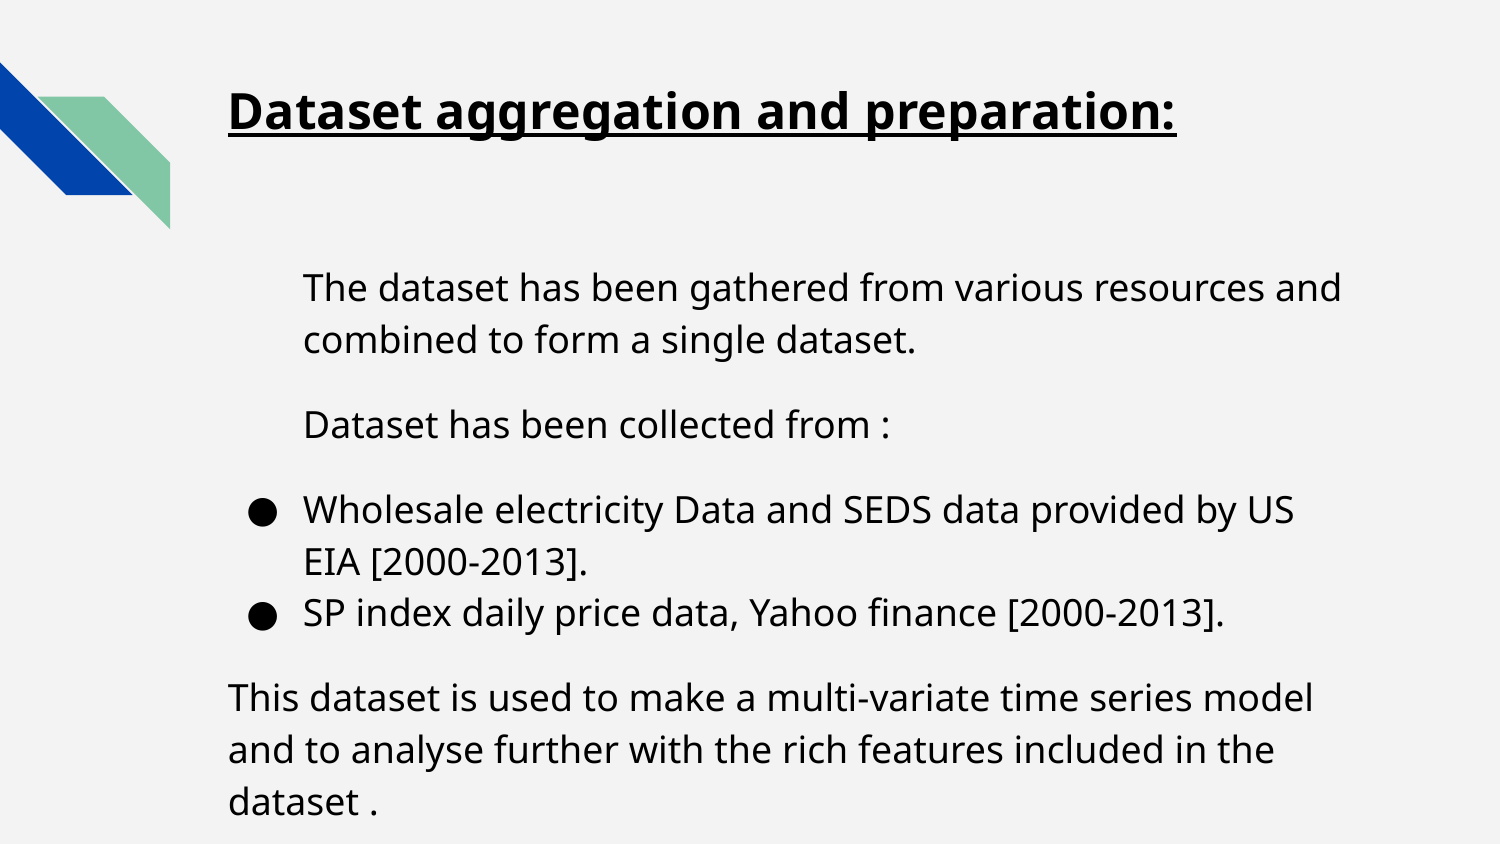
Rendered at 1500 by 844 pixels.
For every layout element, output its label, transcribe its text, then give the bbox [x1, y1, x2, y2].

list The dataset has been gathered from various resources and combined to form a single dataset. Dataset has been collected from : Wholesale electricity Data and SEDS data provided by US EIA [2000-2013]. SP index daily price data, Yahoo finance [2000-2013]. This dataset is used to make a multi-variate time series model and to analyse further with the rich features included in the dataset . [212, 242, 1368, 720]
title Dataset aggregation and preparation: [212, 64, 1368, 215]
